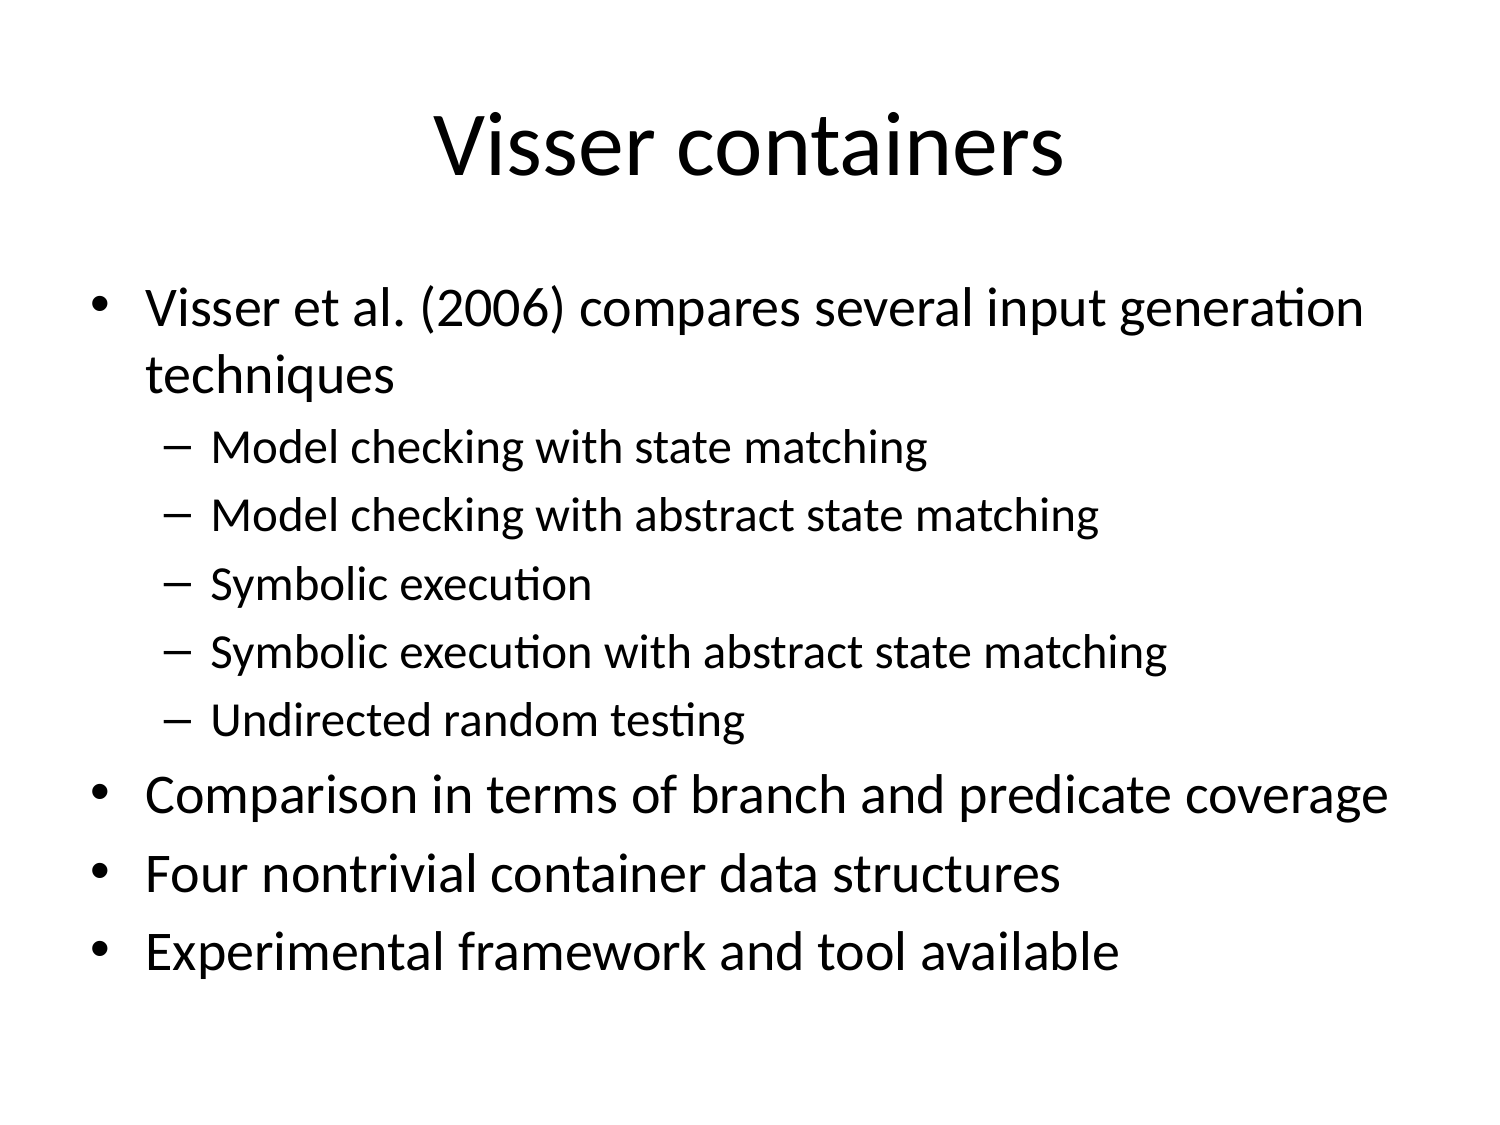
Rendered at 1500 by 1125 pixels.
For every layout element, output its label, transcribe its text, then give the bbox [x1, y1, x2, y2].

title Visser containers [75, 45, 1425, 233]
list Visser et al. (2006) compares several input generation techniques Model checking with state matching Model checking with abstract state matching Symbolic execution Symbolic execution with abstract state matching Undirected random testing Comparison in terms of branch and predicate coverage Four nontrivial container data structures Experimental framework and tool available [75, 262, 1425, 1005]
